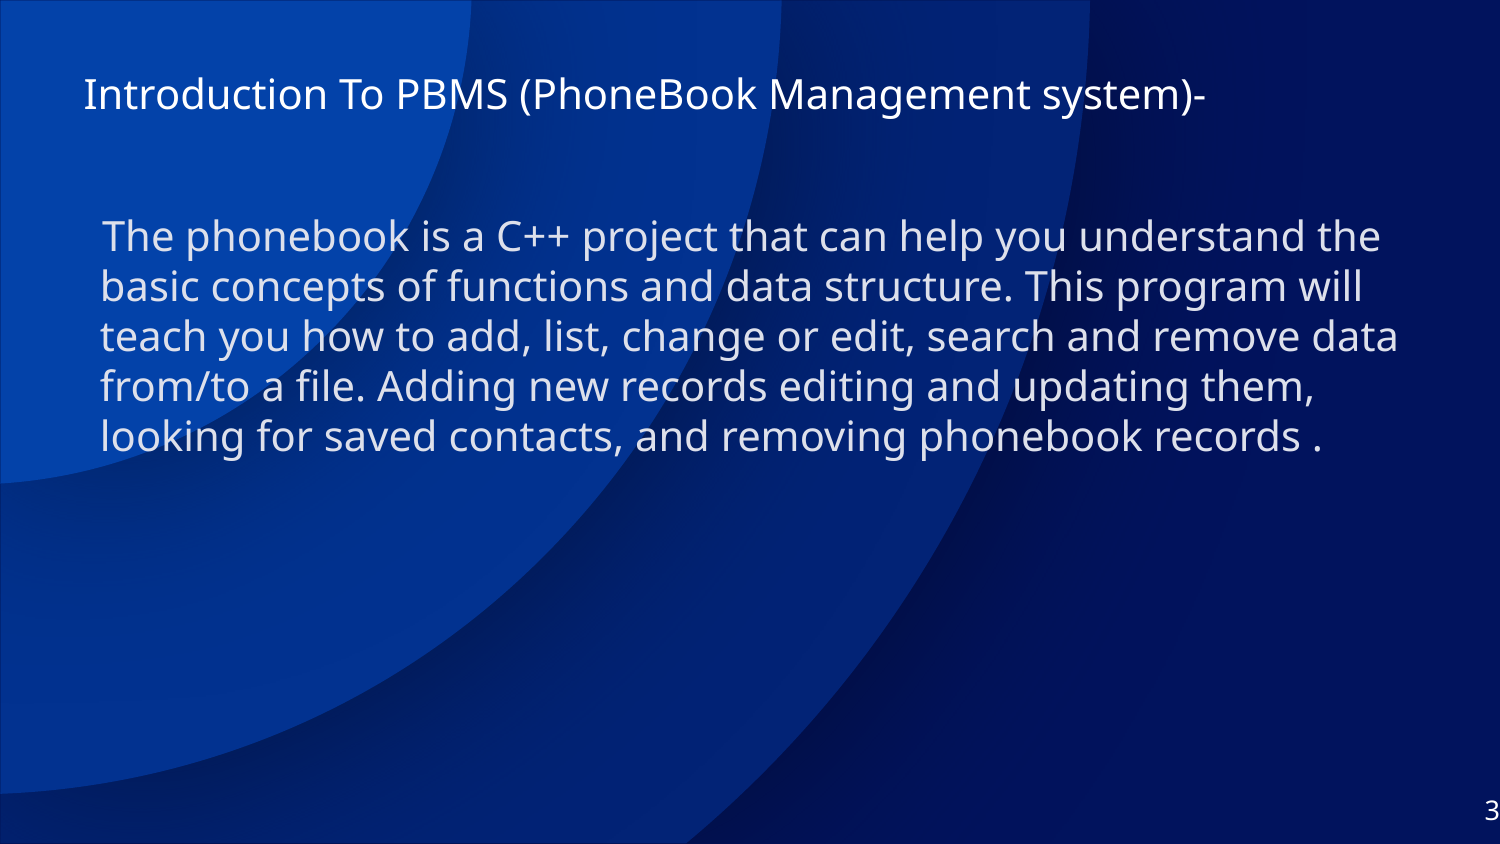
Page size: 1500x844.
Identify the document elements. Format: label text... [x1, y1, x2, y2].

slide_number 3 [1409, 779, 1500, 844]
subtitle The phonebook is a C++ project that can help you understand the basic concepts of functions and data structure. This program will teach you how to add, list, change or edit, search and remove data from/to a file. Adding new records editing and updating them, looking for saved contacts, and removing phonebook records . [24, 209, 1450, 685]
title Introduction To PBMS (PhoneBook Management system)- [0, 71, 1275, 122]
